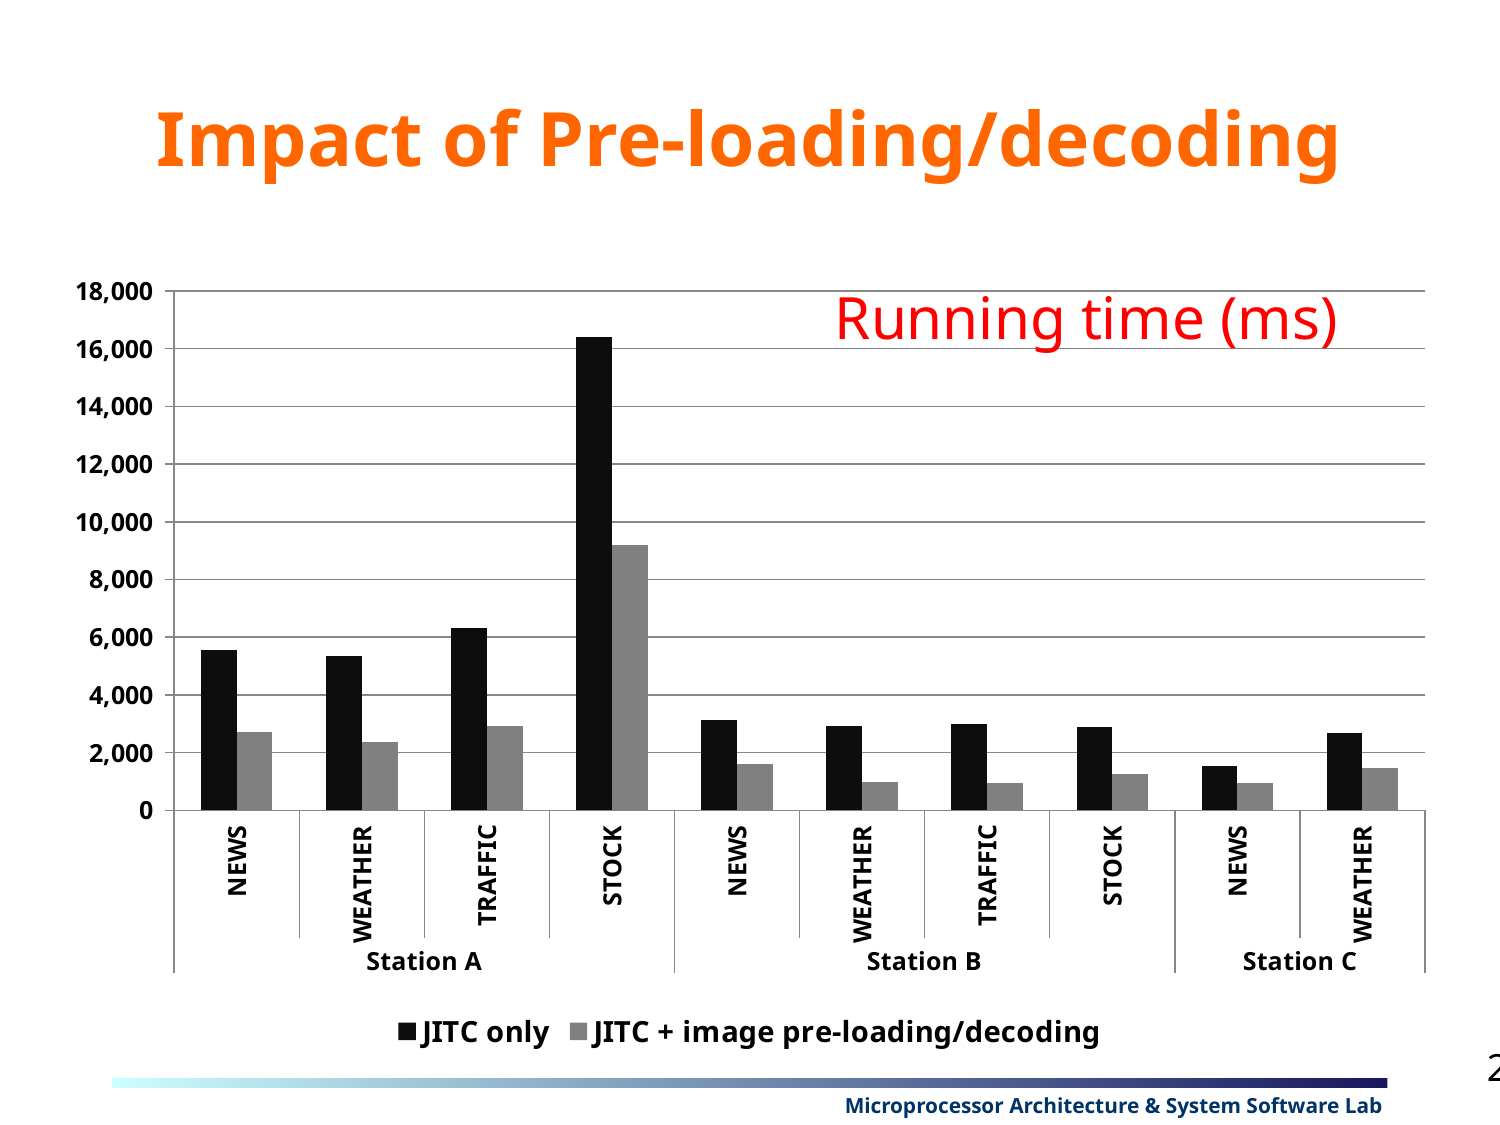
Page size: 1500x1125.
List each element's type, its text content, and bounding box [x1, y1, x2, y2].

title Impact of Pre-loading/decoding [46, 46, 1454, 226]
chart [46, 257, 1454, 1059]
